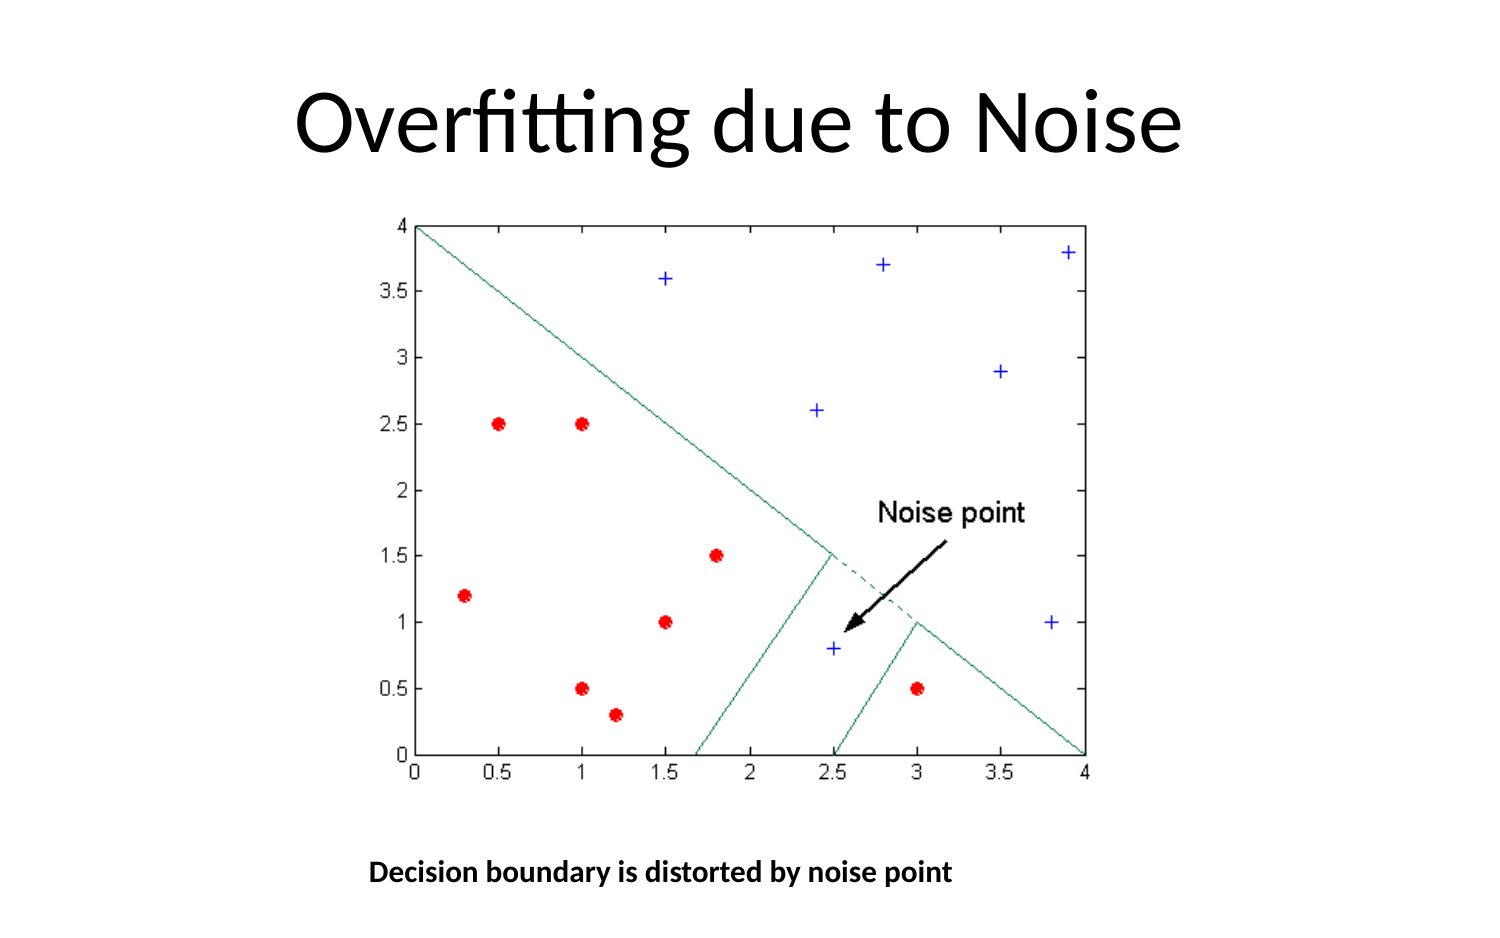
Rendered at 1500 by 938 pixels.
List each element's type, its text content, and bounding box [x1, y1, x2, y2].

picture [301, 208, 1167, 803]
title Overfitting due to Noise [75, 37, 1425, 194]
text_box Decision boundary is distorted by noise point [354, 843, 1146, 896]
